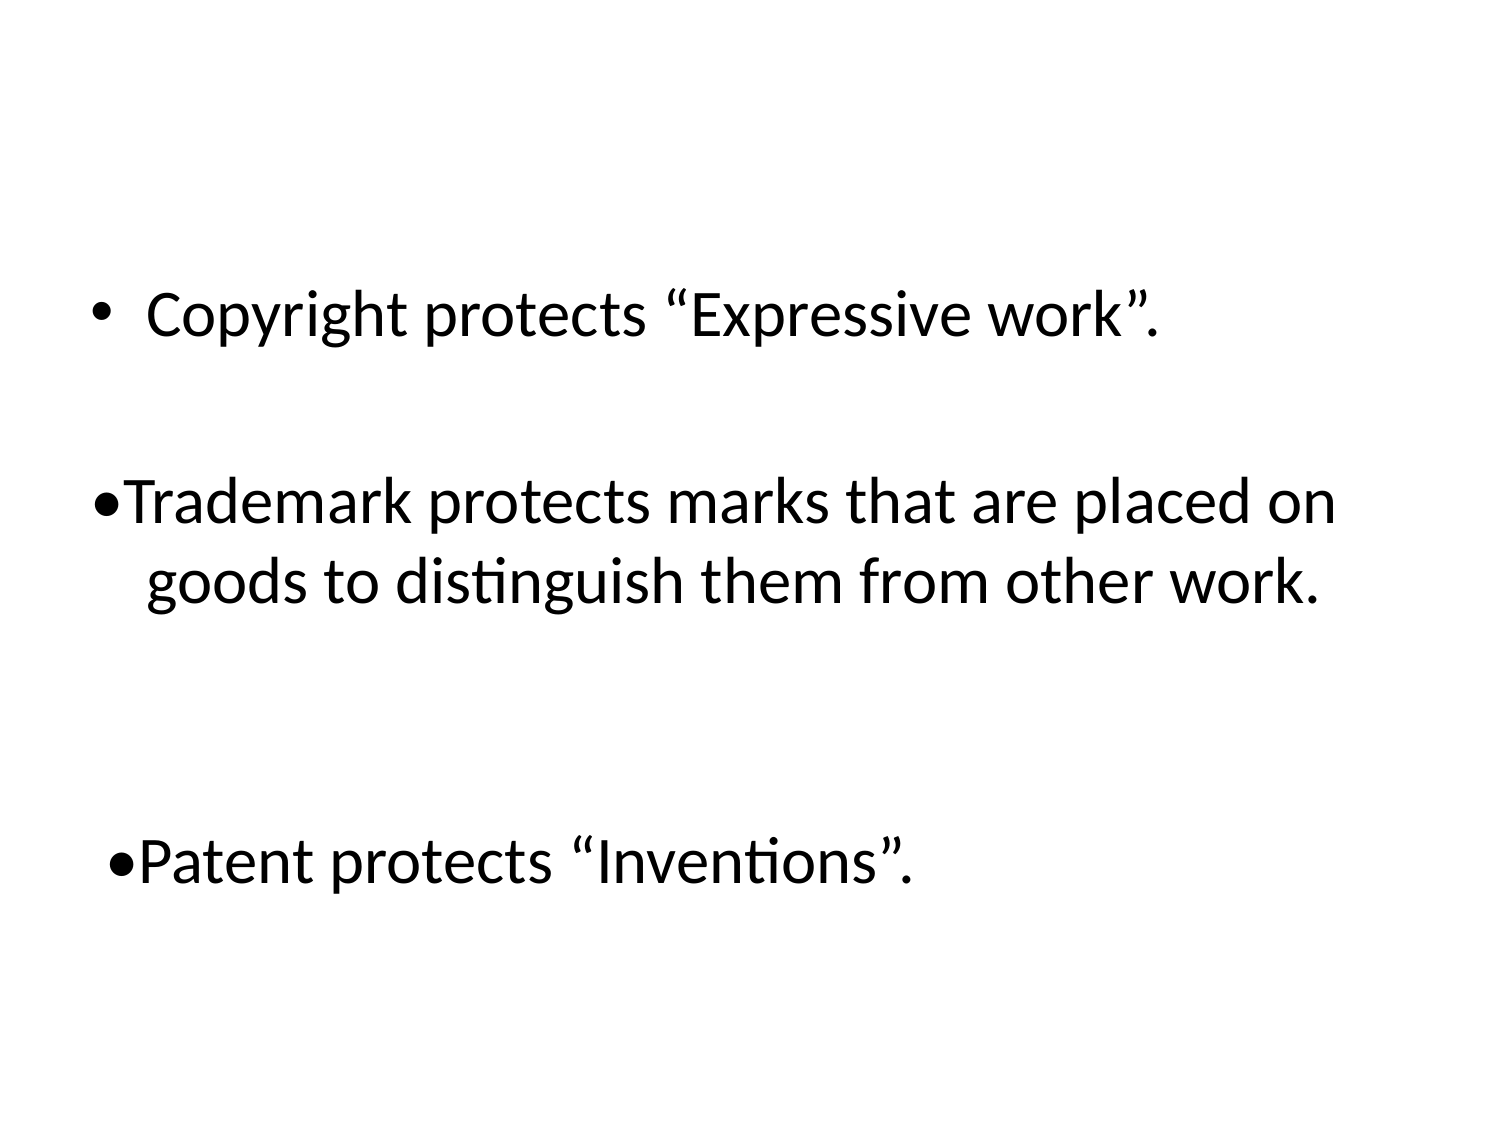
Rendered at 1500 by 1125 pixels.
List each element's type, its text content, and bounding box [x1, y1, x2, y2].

list Copyright protects “Expressive work”. •Trademark protects marks that are placed on goods to distinguish them from other work. •Patent protects “Inventions”. [75, 262, 1425, 1005]
